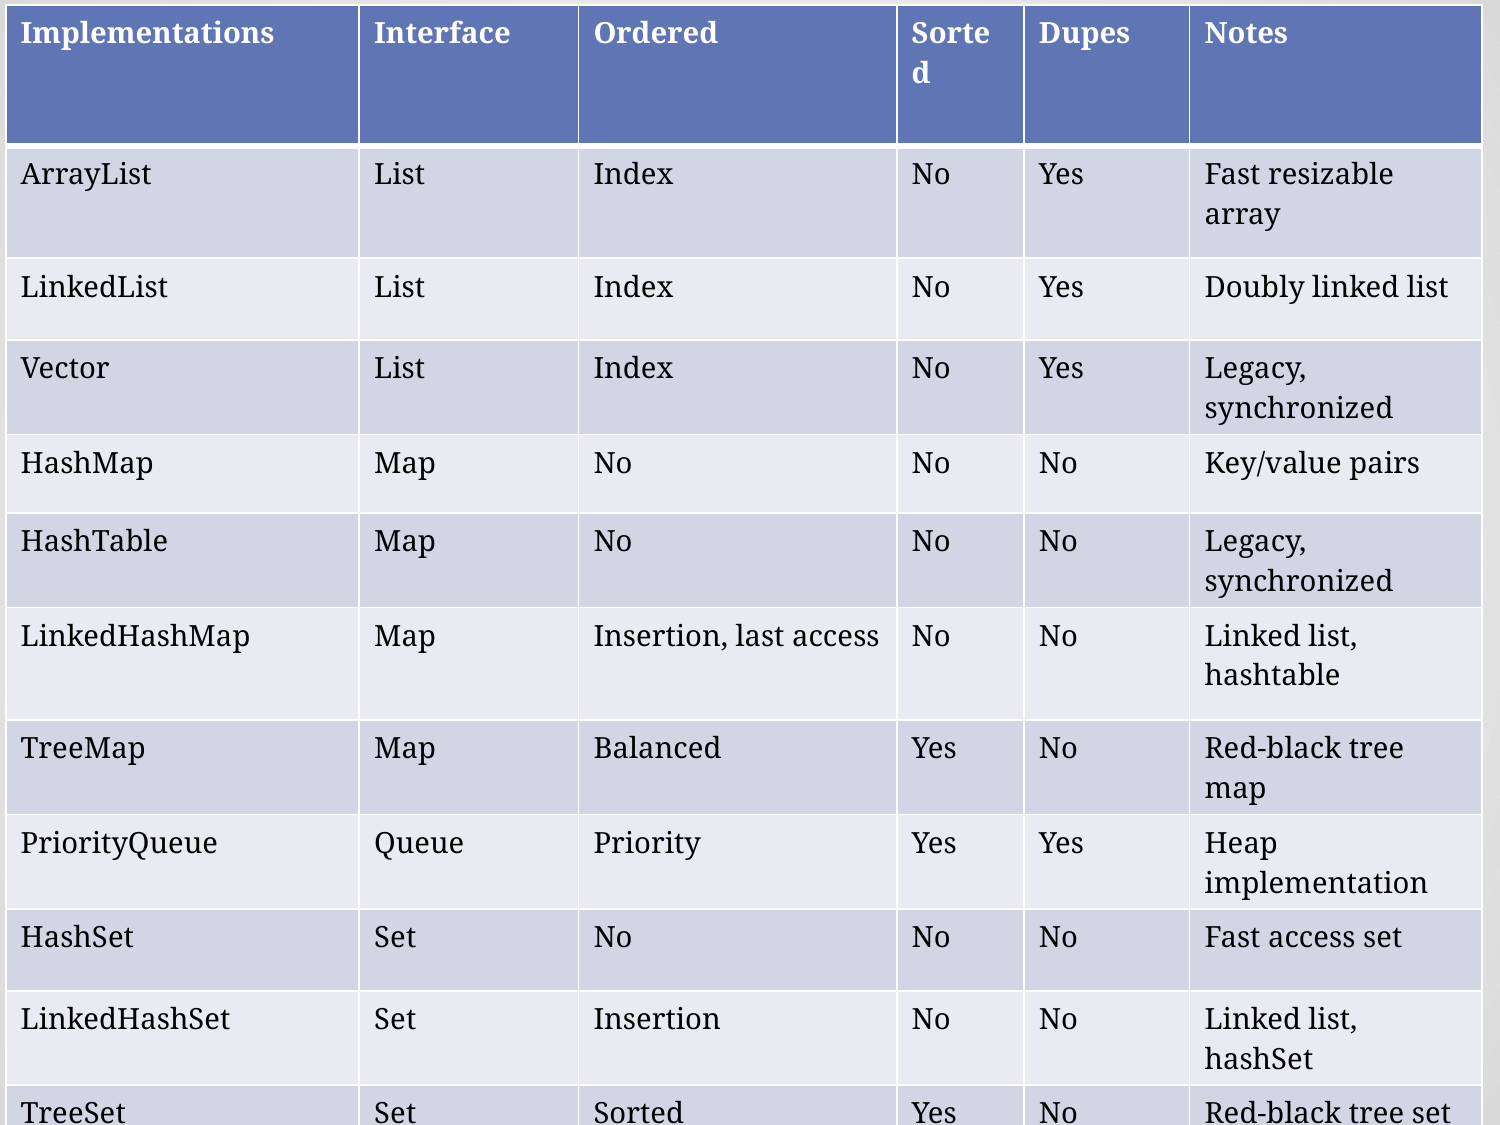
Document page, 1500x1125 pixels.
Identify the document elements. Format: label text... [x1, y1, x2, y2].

table_header Interface [360, 6, 578, 143]
table_cell Doubly linked list [1190, 259, 1481, 339]
table_cell No [579, 514, 896, 607]
table_cell HashTable [7, 514, 358, 607]
table_cell Set [360, 910, 578, 990]
table_cell Red-black tree map [1190, 721, 1481, 814]
table_cell Index [579, 341, 896, 434]
table_cell Set [360, 992, 578, 1084]
table_cell Yes [898, 1086, 1023, 1125]
table_cell Balanced [579, 721, 896, 814]
table_cell TreeMap [7, 721, 358, 814]
table_cell No [1025, 435, 1189, 512]
table_cell No [898, 149, 1023, 257]
table_cell Legacy, synchronized [1190, 341, 1481, 434]
table_cell LinkedList [7, 259, 358, 339]
table_cell No [579, 910, 896, 990]
table_cell No [1025, 514, 1189, 607]
table_cell LinkedHashSet [7, 992, 358, 1084]
table_cell No [1025, 608, 1189, 719]
table_cell Insertion [579, 992, 896, 1084]
table_cell Map [360, 608, 578, 719]
table_cell Vector [7, 341, 358, 434]
table_cell Legacy, synchronized [1190, 514, 1481, 607]
table_cell Linked list, hashtable [1190, 608, 1481, 719]
table_cell Yes [1025, 815, 1189, 908]
table_cell Map [360, 721, 578, 814]
table_header Notes [1190, 6, 1481, 143]
table_cell Yes [1025, 259, 1189, 339]
table_cell List [360, 259, 578, 339]
table_cell Yes [1025, 149, 1189, 257]
table_cell Fast resizable array [1190, 149, 1481, 257]
table_cell No [898, 259, 1023, 339]
table_cell TreeSet [7, 1086, 358, 1125]
table_cell Map [360, 435, 578, 512]
table_cell Set [360, 1086, 578, 1125]
table_cell PriorityQueue [7, 815, 358, 908]
table_cell Key/value pairs [1190, 435, 1481, 512]
table_cell Queue [360, 815, 578, 908]
table_cell No [898, 341, 1023, 434]
table_cell Heap implementation [1190, 815, 1481, 908]
table_cell Yes [898, 815, 1023, 908]
table_cell Linked list, hashSet [1190, 992, 1481, 1084]
table_cell Yes [898, 721, 1023, 814]
table_cell Sorted [579, 1086, 896, 1125]
table_cell List [360, 149, 578, 257]
table_cell LinkedHashMap [7, 608, 358, 719]
table_cell No [579, 435, 896, 512]
table_header Ordered [579, 6, 896, 143]
table_cell ArrayList [7, 149, 358, 257]
table_cell Yes [1025, 341, 1189, 434]
table_cell No [898, 992, 1023, 1084]
table_cell Insertion, last access [579, 608, 896, 719]
table_cell No [898, 514, 1023, 607]
table_cell No [1025, 721, 1189, 814]
table_header Implementations [7, 6, 358, 143]
table_cell Map [360, 514, 578, 607]
table_cell Red-black tree set [1190, 1086, 1481, 1125]
table_cell No [1025, 1086, 1189, 1125]
table_cell Index [579, 149, 896, 257]
table_cell HashMap [7, 435, 358, 512]
table_cell HashSet [7, 910, 358, 990]
table_cell No [898, 435, 1023, 512]
table_cell Fast access set [1190, 910, 1481, 990]
table_cell List [360, 341, 578, 434]
table_cell No [898, 608, 1023, 719]
table_header Dupes [1025, 6, 1189, 143]
table_cell No [898, 910, 1023, 990]
table_cell Priority [579, 815, 896, 908]
table_cell No [1025, 910, 1189, 990]
table_header Sorted [898, 6, 1023, 143]
table_cell Index [579, 259, 896, 339]
table_cell No [1025, 992, 1189, 1084]
